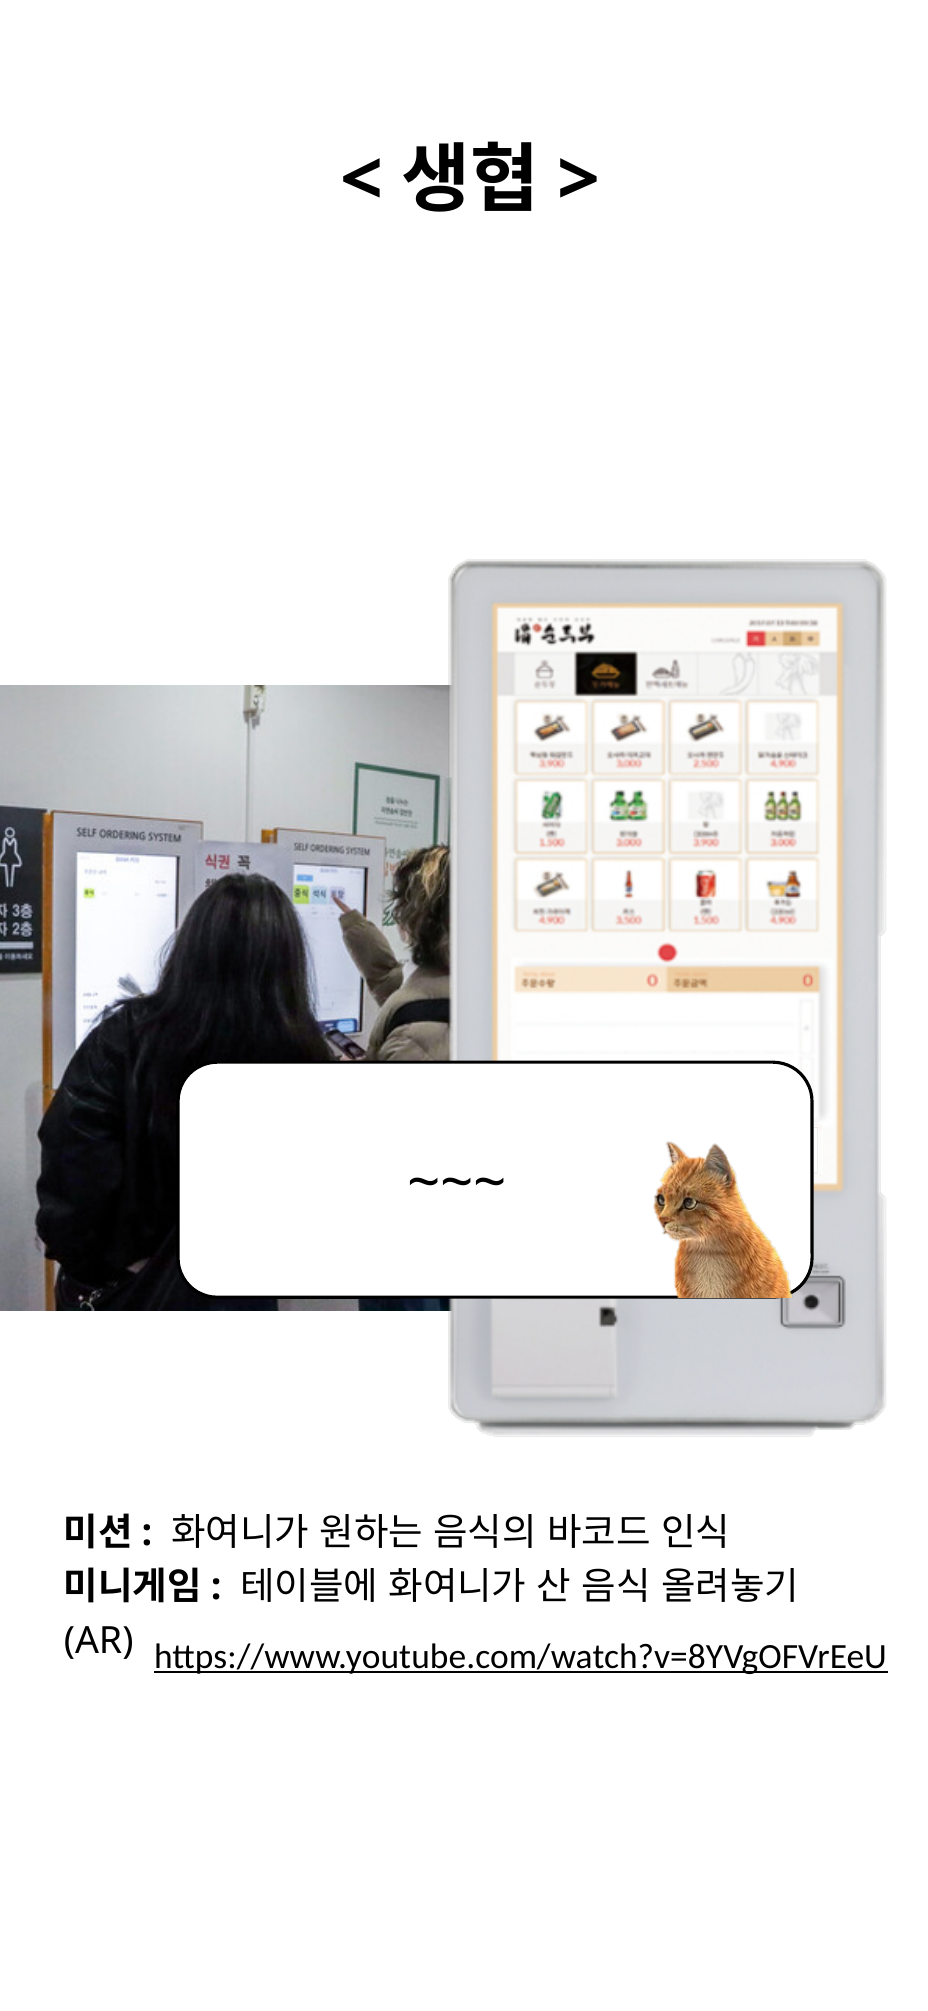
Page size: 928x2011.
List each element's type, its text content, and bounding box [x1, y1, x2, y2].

text_box https://www.youtube.com/watch?v=8YVgOFVrEeU [139, 1625, 928, 1683]
picture [0, 511, 928, 1486]
text_box 미션: 화여니가 원하는 음식의 바코드 인식 미니게임: 테이블에 화여니가 산 음식 올려놓기 (AR) [40, 1478, 901, 1682]
text_box <생협> [68, 65, 873, 269]
